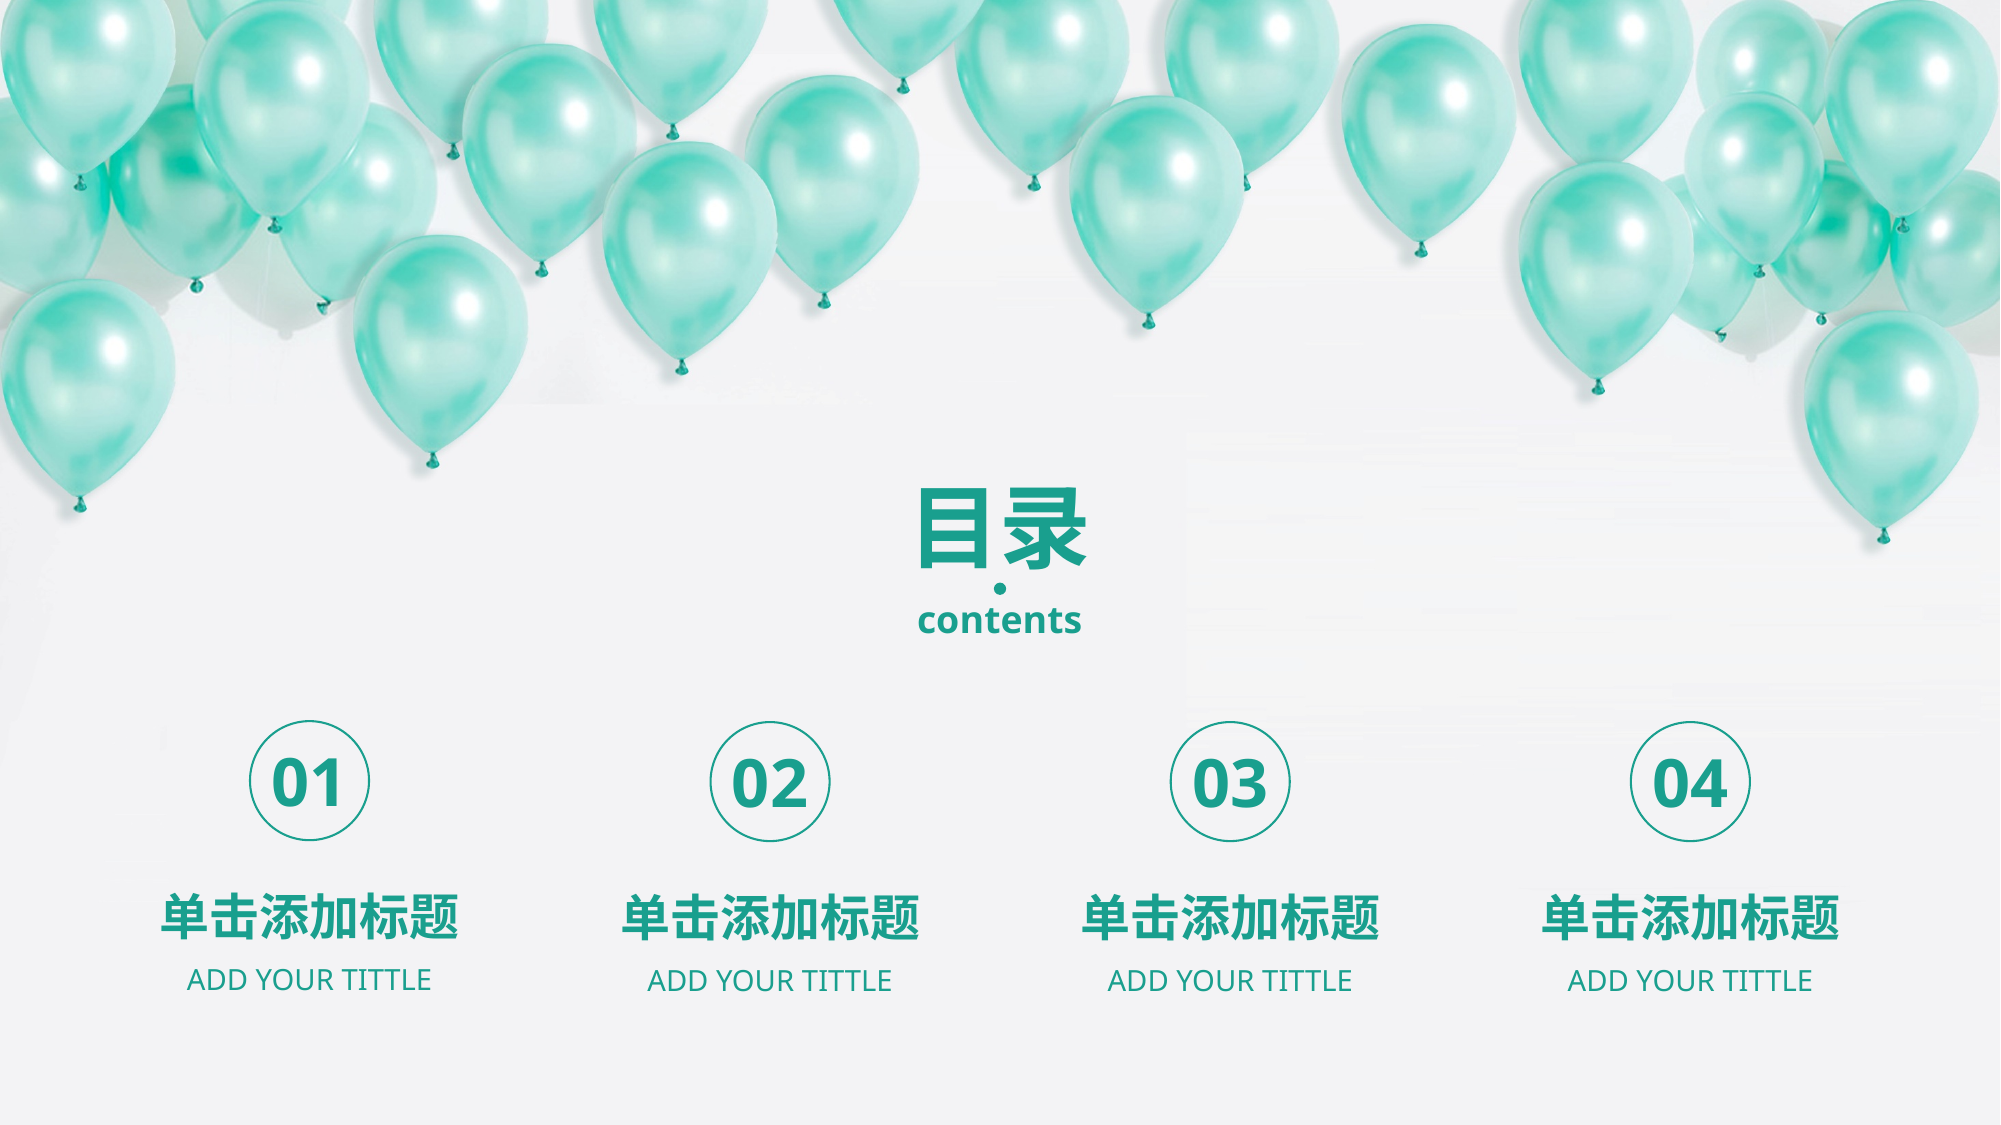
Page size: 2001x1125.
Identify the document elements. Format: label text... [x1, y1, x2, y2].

text_box ADD YOUR TITTLE [82, 953, 537, 1004]
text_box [245, 721, 374, 841]
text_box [705, 722, 835, 842]
text_box 单击添加标题 [543, 879, 998, 954]
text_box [1165, 722, 1295, 842]
text_box 单击添加标题 [1463, 879, 1918, 954]
text_box ADD YOUR TITTLE [1463, 954, 1918, 1005]
text_box ADD YOUR TITTLE [543, 954, 998, 1005]
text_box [856, 462, 1144, 650]
text_box 单击添加标题 [1003, 879, 1458, 954]
picture [0, 0, 2000, 923]
text_box ADD YOUR TITTLE [1003, 954, 1458, 1005]
text_box 单击添加标题 [82, 878, 537, 953]
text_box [1626, 722, 1755, 842]
